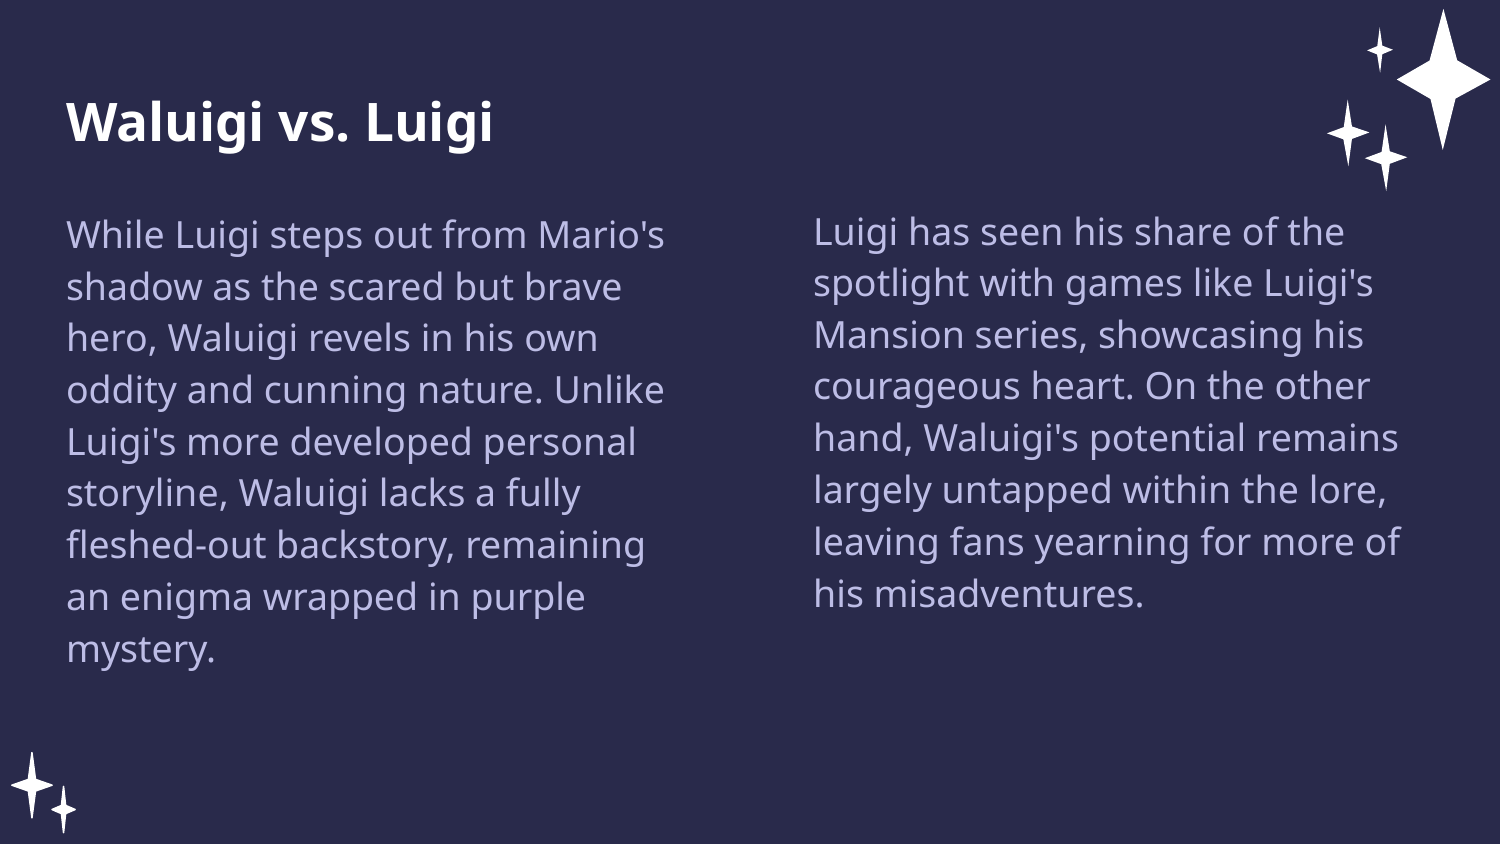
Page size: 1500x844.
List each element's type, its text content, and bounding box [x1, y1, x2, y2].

text_box Luigi has seen his share of the spotlight with games like Luigi's Mansion series, showcasing his courageous heart. On the other hand, Waluigi's potential remains largely untapped within the lore, leaving fans yearning for more of his misadventures. [798, 185, 1455, 747]
text_box Waluigi vs. Luigi [51, 72, 1321, 167]
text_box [1326, 8, 1491, 192]
text_box While Luigi steps out from Mario's shadow as the scared but brave hero, Waluigi revels in his own oddity and cunning nature. Unlike Luigi's more developed personal storyline, Waluigi lacks a fully fleshed-out backstory, remaining an enigma wrapped in purple mystery. [51, 188, 708, 750]
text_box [11, 752, 76, 833]
